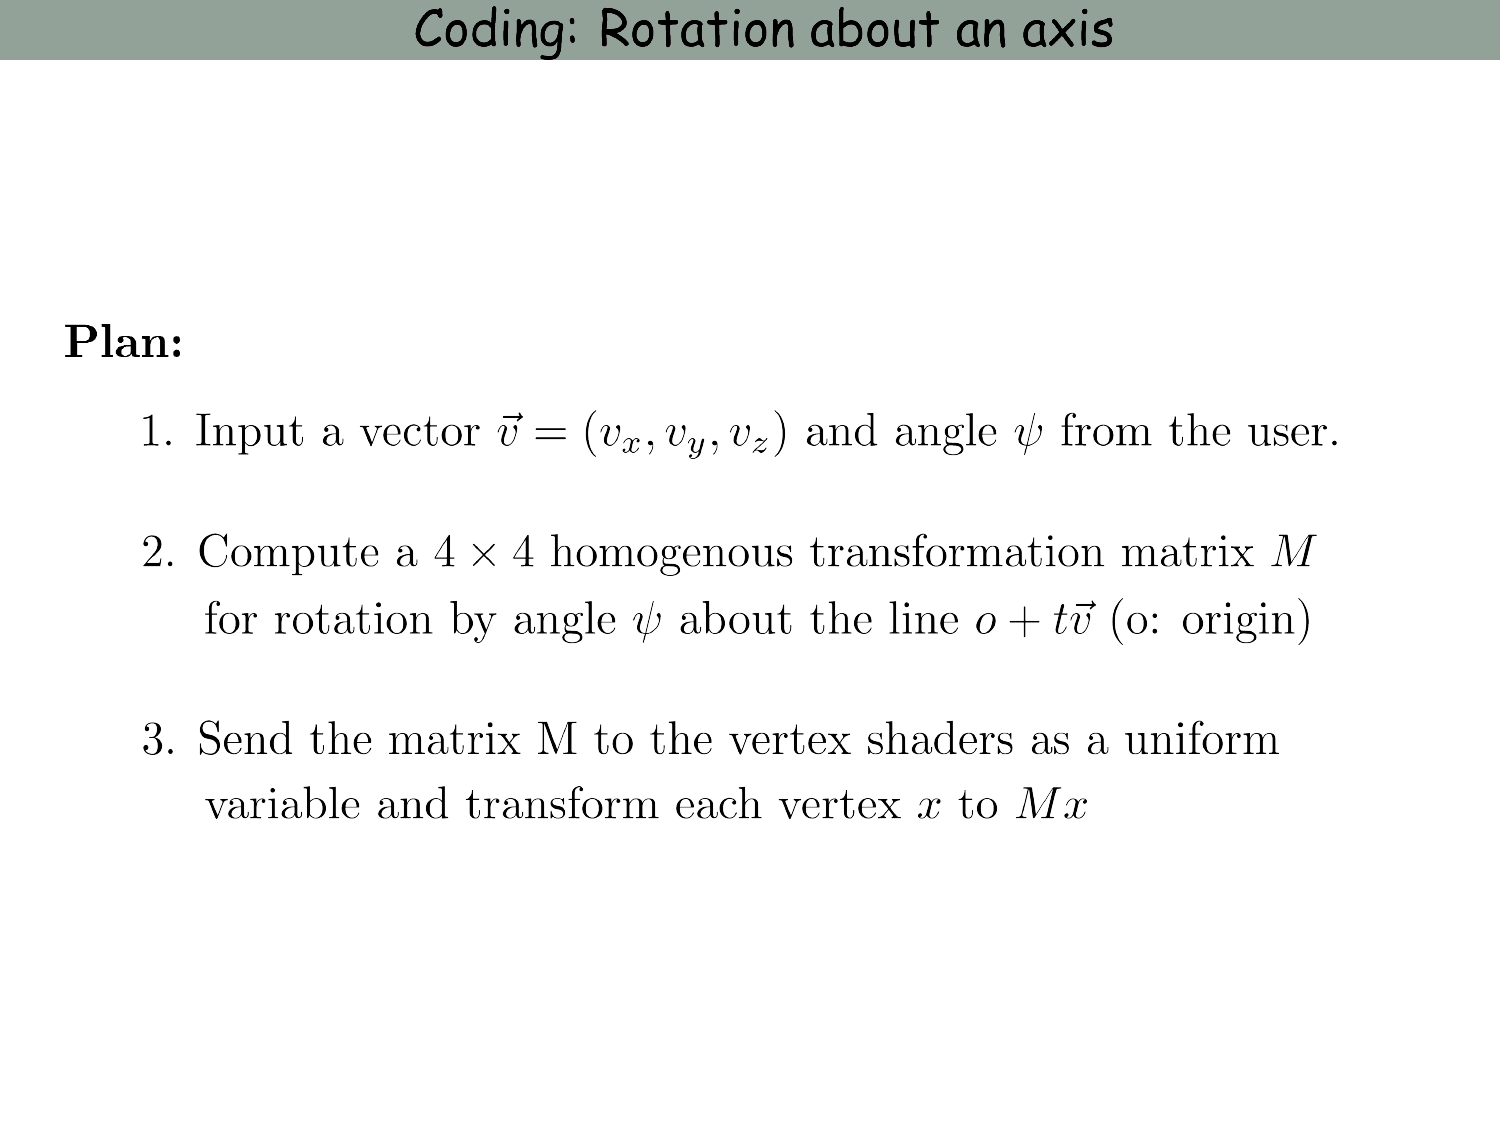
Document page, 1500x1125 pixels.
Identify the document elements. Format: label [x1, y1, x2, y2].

picture [205, 785, 1087, 820]
picture [142, 410, 1337, 459]
picture [64, 324, 180, 357]
picture [142, 532, 1317, 576]
picture [205, 598, 1310, 646]
picture [415, 6, 1113, 60]
picture [142, 720, 1279, 755]
